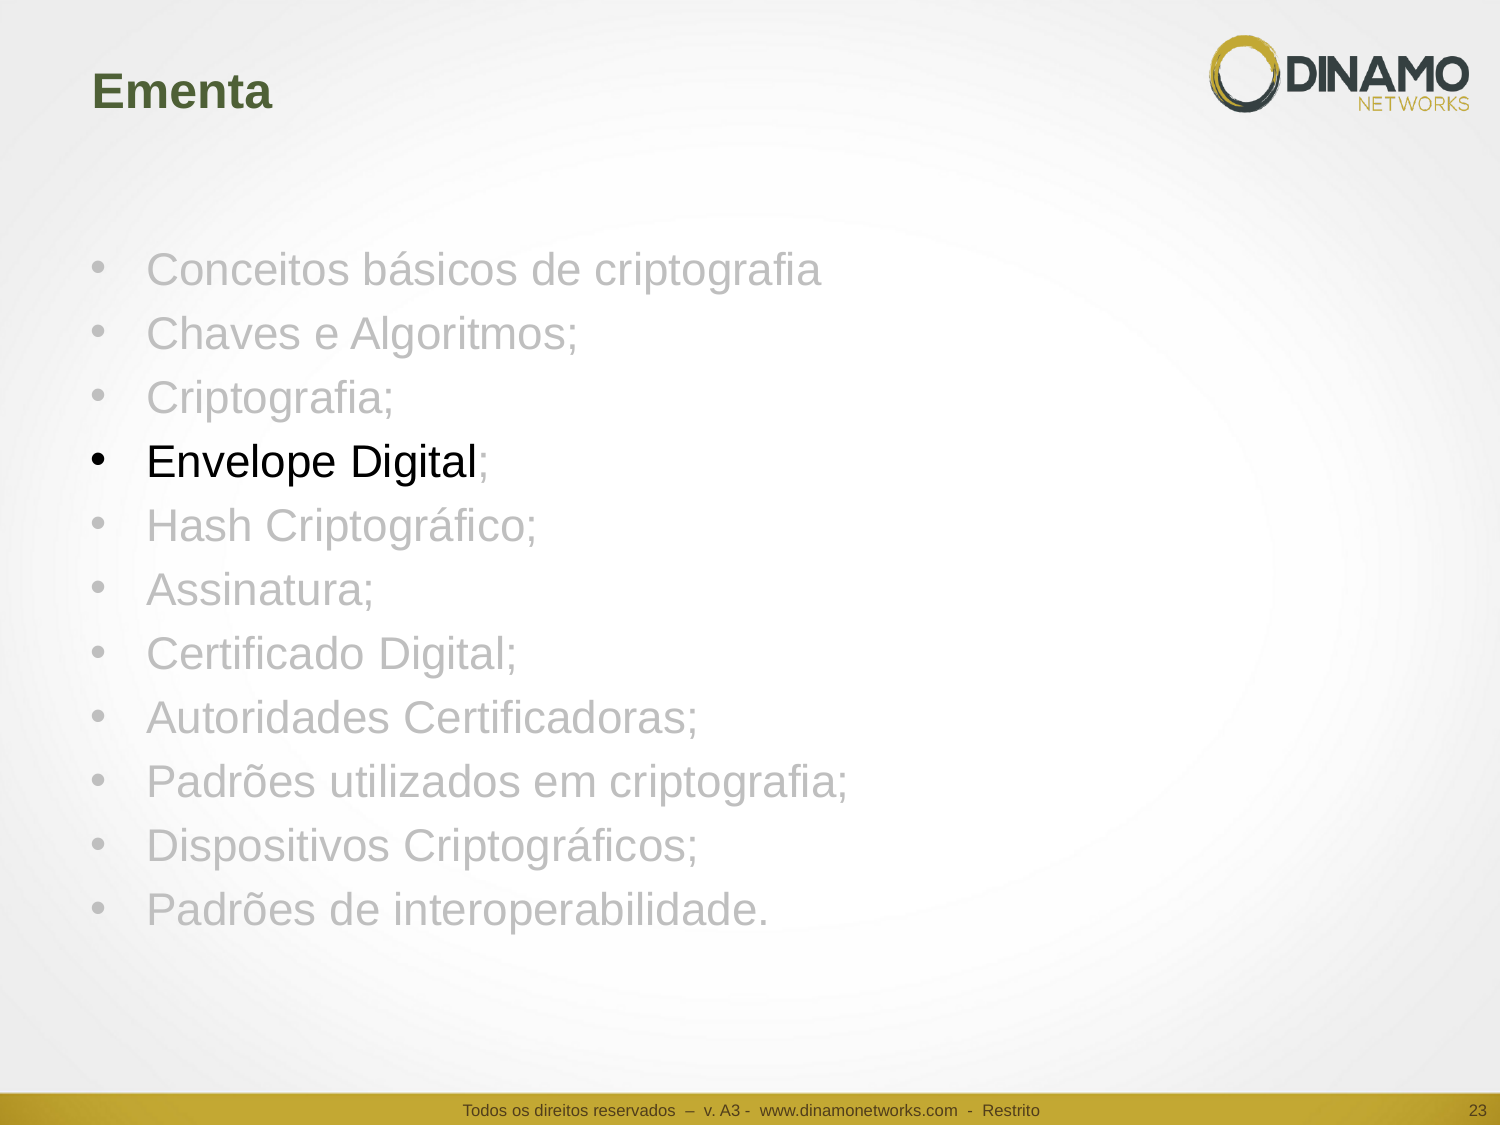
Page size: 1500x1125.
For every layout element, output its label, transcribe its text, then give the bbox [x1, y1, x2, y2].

list Conceitos básicos de criptografia Chaves e Algoritmos; Criptografia; Envelope Digital; Hash Criptográfico; Assinatura; Certificado Digital; Autoridades Certificadoras; Padrões utilizados em criptografia; Dispositivos Criptográficos; Padrões de interoperabilidade. [75, 231, 1437, 1012]
picture [0, 0, 1500, 1125]
title Ementa [76, 35, 1123, 142]
